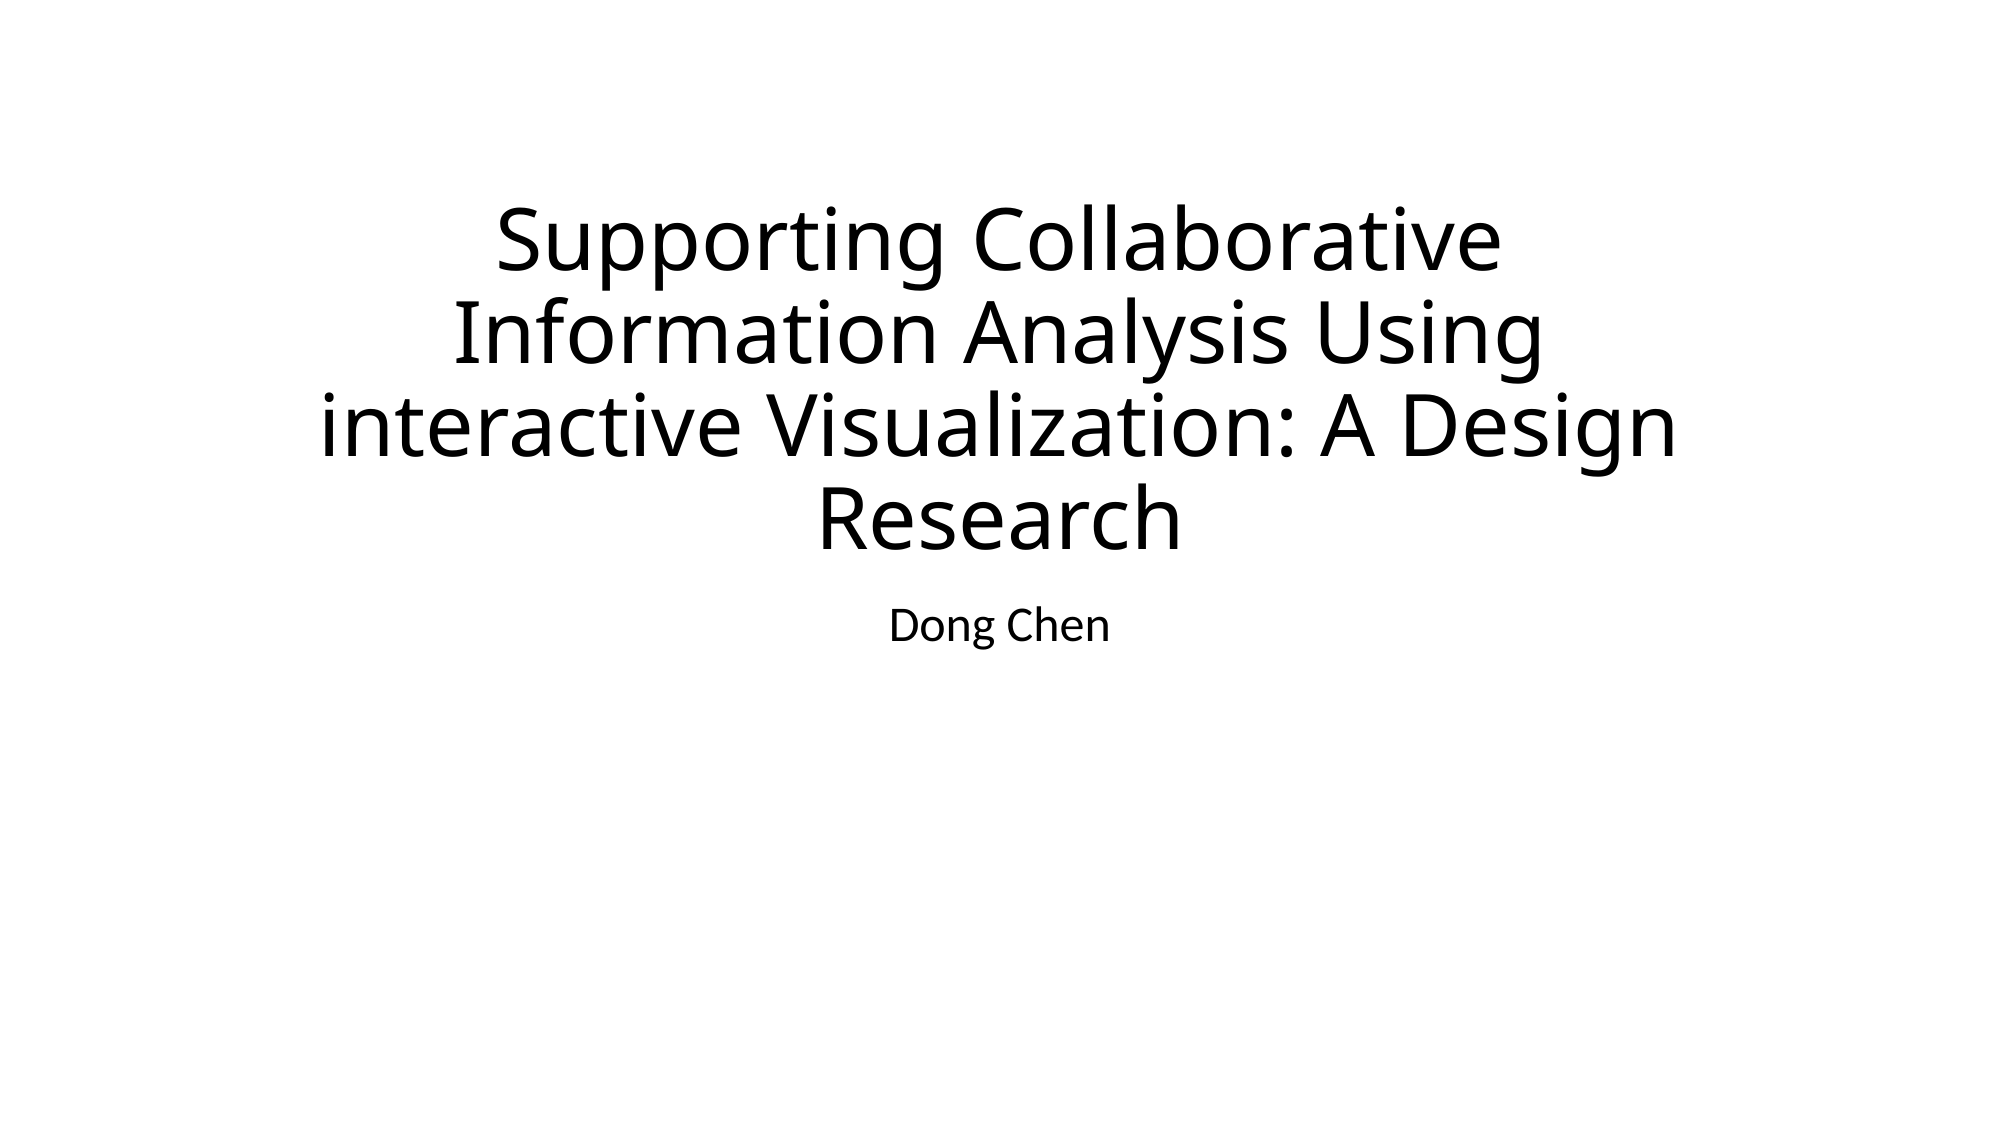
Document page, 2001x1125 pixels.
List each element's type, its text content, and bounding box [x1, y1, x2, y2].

subtitle Dong Chen [249, 590, 1750, 863]
title Supporting Collaborative Information Analysis Using interactive Visualization: A Design Research [249, 184, 1750, 576]
